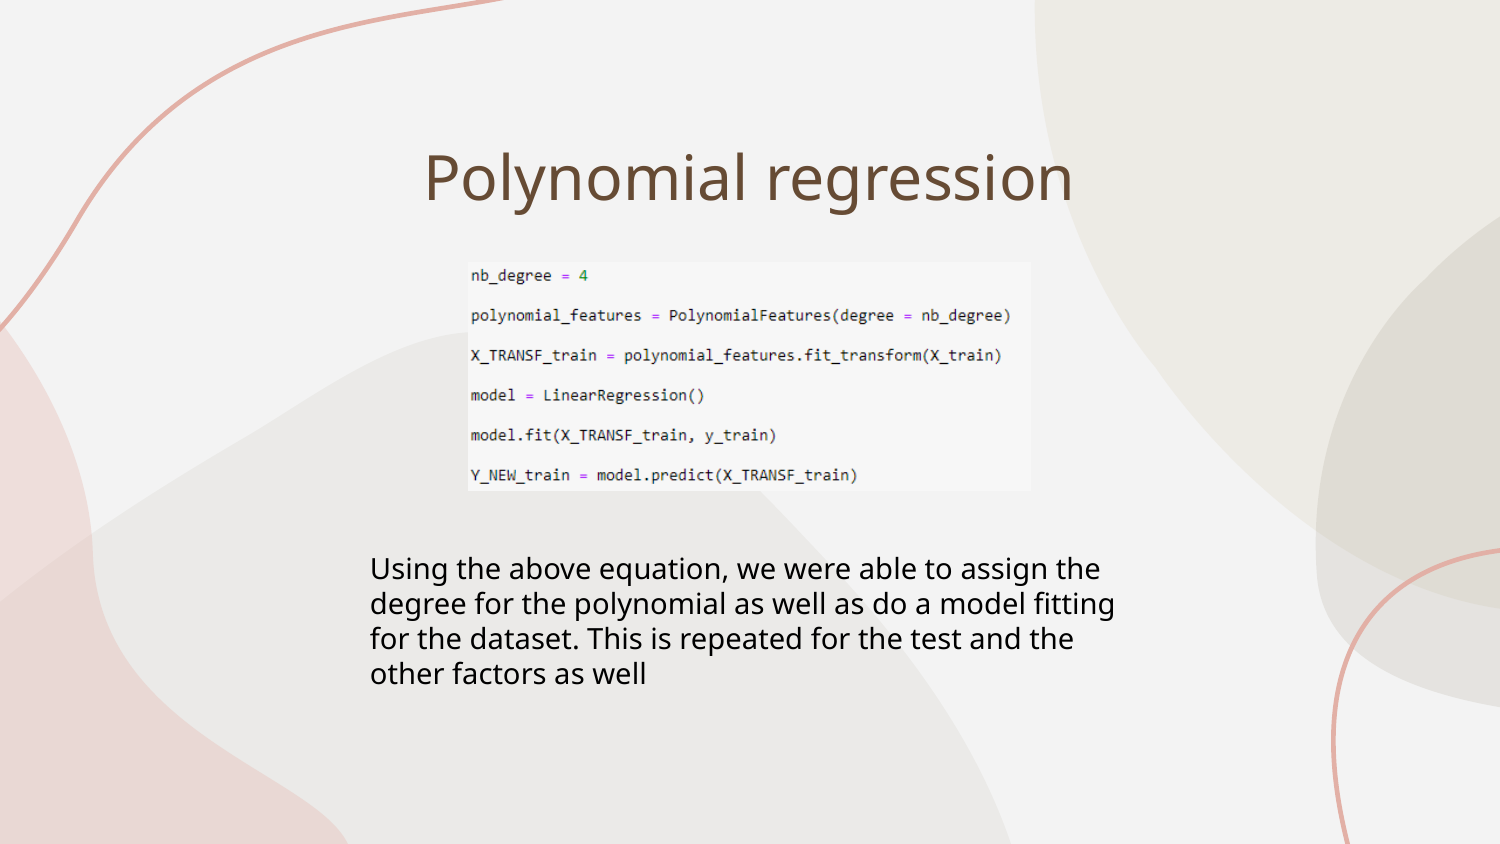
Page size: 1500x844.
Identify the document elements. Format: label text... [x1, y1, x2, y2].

picture [468, 262, 1032, 491]
title Polynomial regression [118, 121, 1382, 230]
text_box Using the above equation, we were able to assign the degree for the polynomial as well as do a model fitting for the dataset. This is repeated for the test and the other factors as well [354, 535, 1145, 706]
